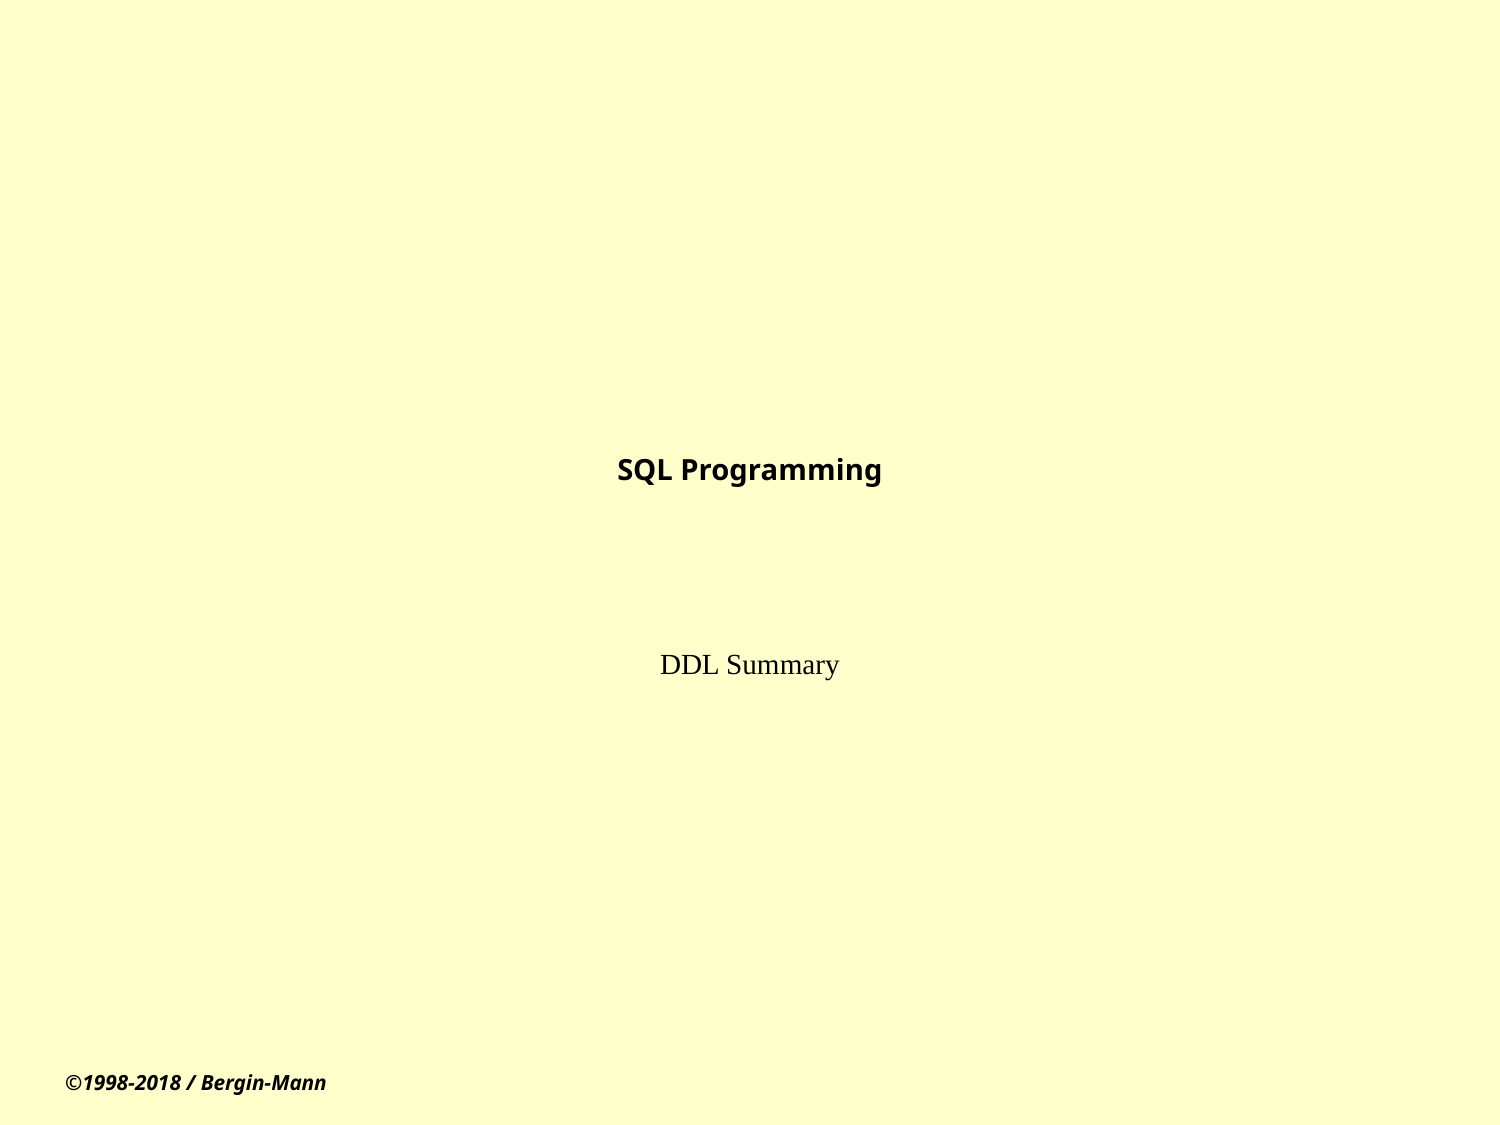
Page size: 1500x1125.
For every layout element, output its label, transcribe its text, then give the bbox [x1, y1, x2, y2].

slide_number ©1998-2018 / Bergin-Mann [50, 1062, 425, 1100]
title SQL Programming [112, 375, 1388, 563]
subtitle DDL Summary [225, 637, 1275, 925]
